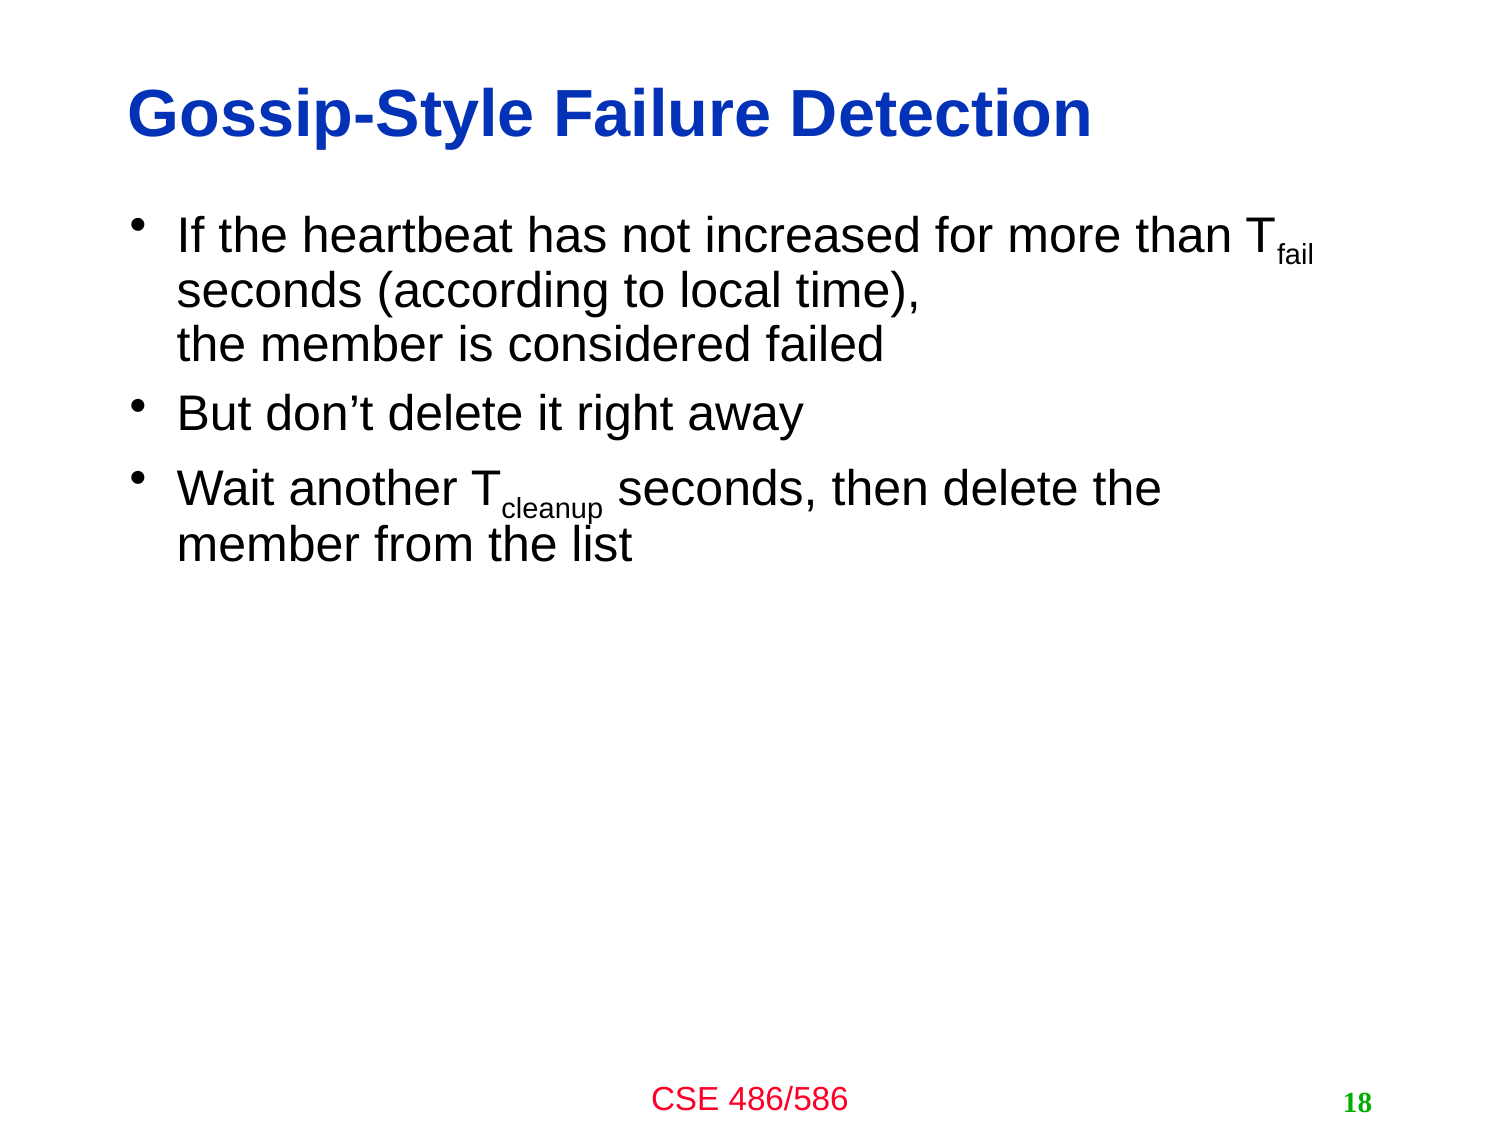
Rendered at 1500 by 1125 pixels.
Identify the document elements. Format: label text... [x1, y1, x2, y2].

list If the heartbeat has not increased for more than Tfail seconds (according to local time), the member is considered failed But don’t delete it right away Wait another Tcleanup seconds, then delete the member from the list [114, 195, 1376, 1005]
title Gossip-Style Failure Detection [112, 53, 1310, 176]
slide_number 18 [1074, 1076, 1388, 1125]
